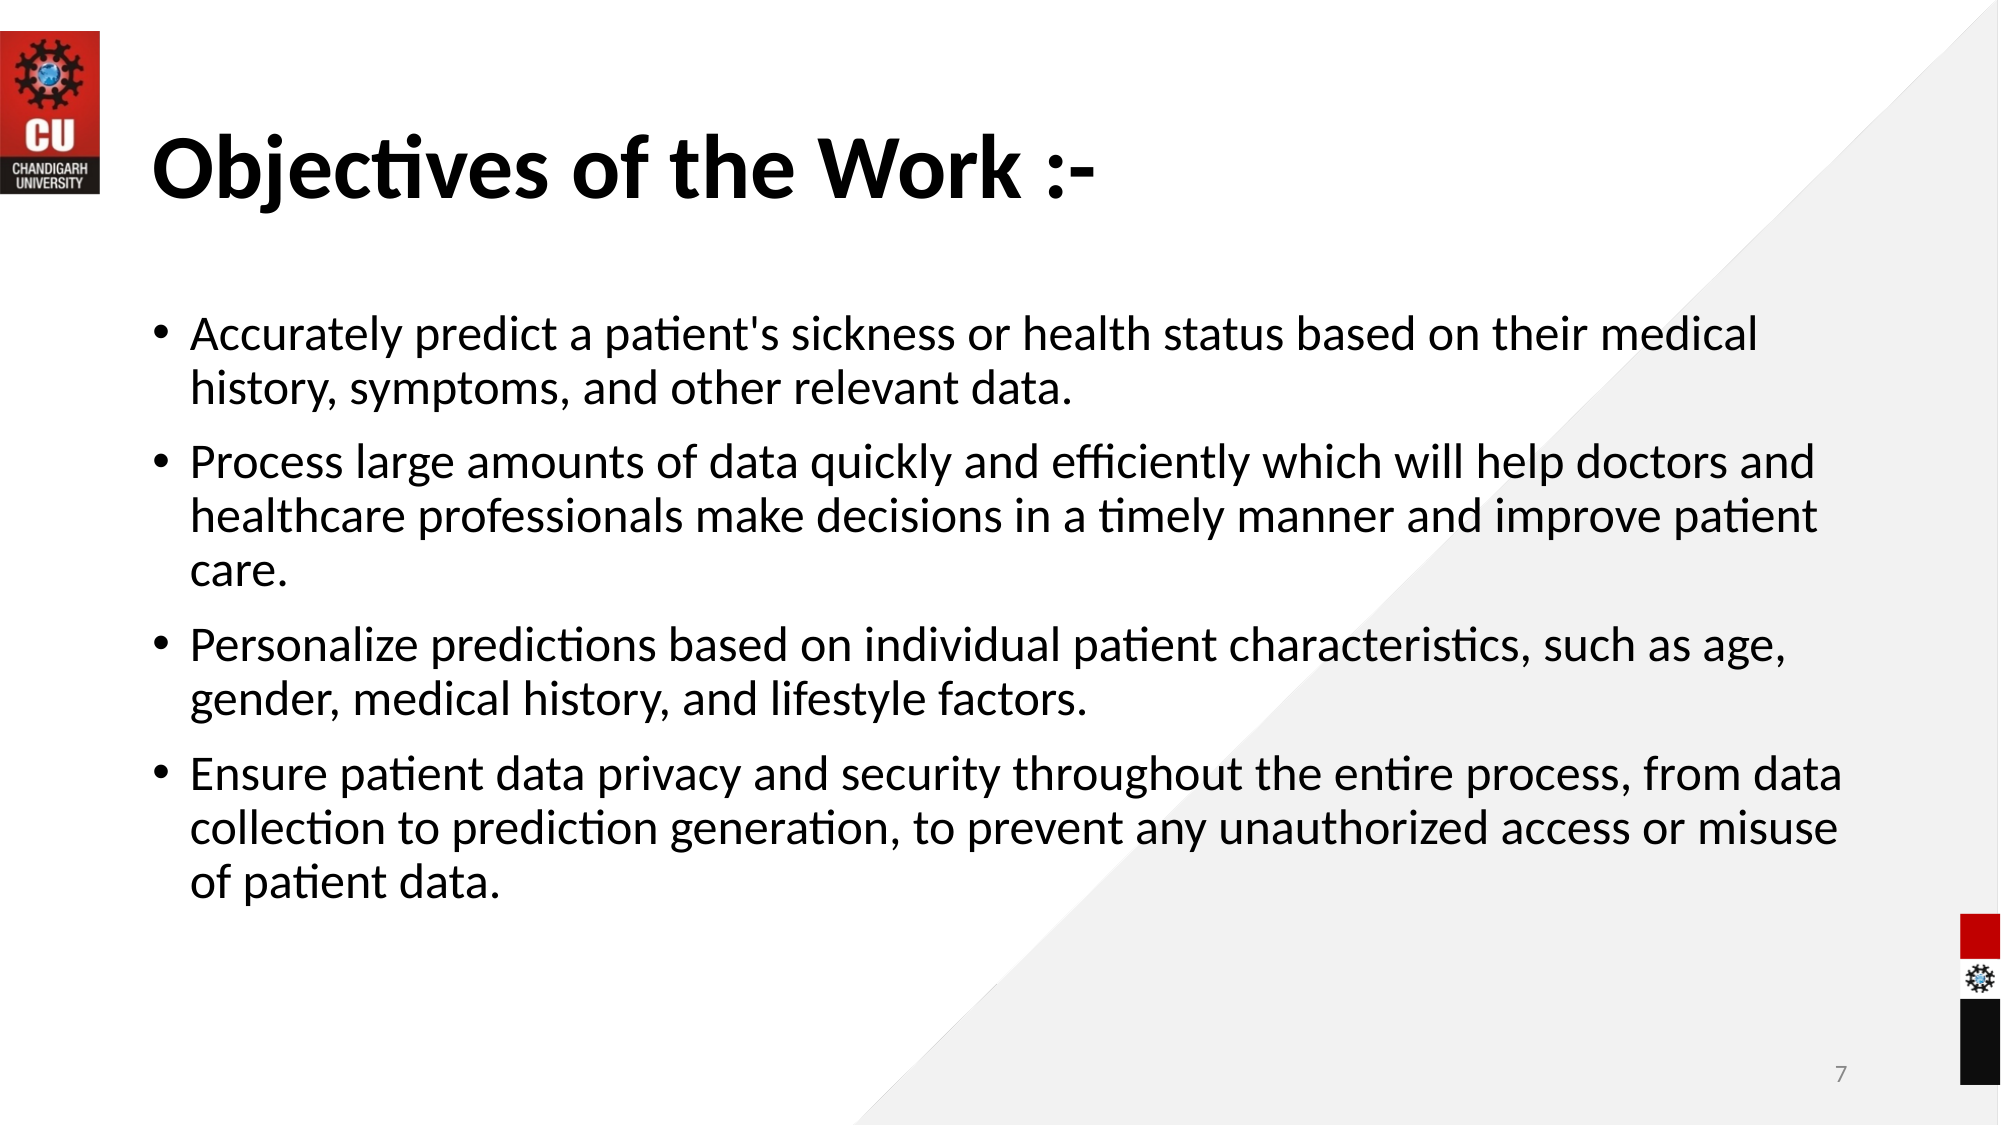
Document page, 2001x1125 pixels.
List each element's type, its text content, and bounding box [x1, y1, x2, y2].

title Objectives of the Work :- [137, 59, 1863, 278]
slide_number ‹#› [1412, 1042, 1863, 1103]
picture [0, 0, 2001, 1125]
list Accurately predict a patient's sickness or health status based on their medical history, symptoms, and other relevant data. Process large amounts of data quickly and efficiently which will help doctors and healthcare professionals make decisions in a timely manner and improve patient care. Personalize predictions based on individual patient characteristics, such as age, gender, medical history, and lifestyle factors. Ensure patient data privacy and security throughout the entire process, from data collection to prediction generation, to prevent any unauthorized access or misuse of patient data. [137, 299, 1863, 1069]
